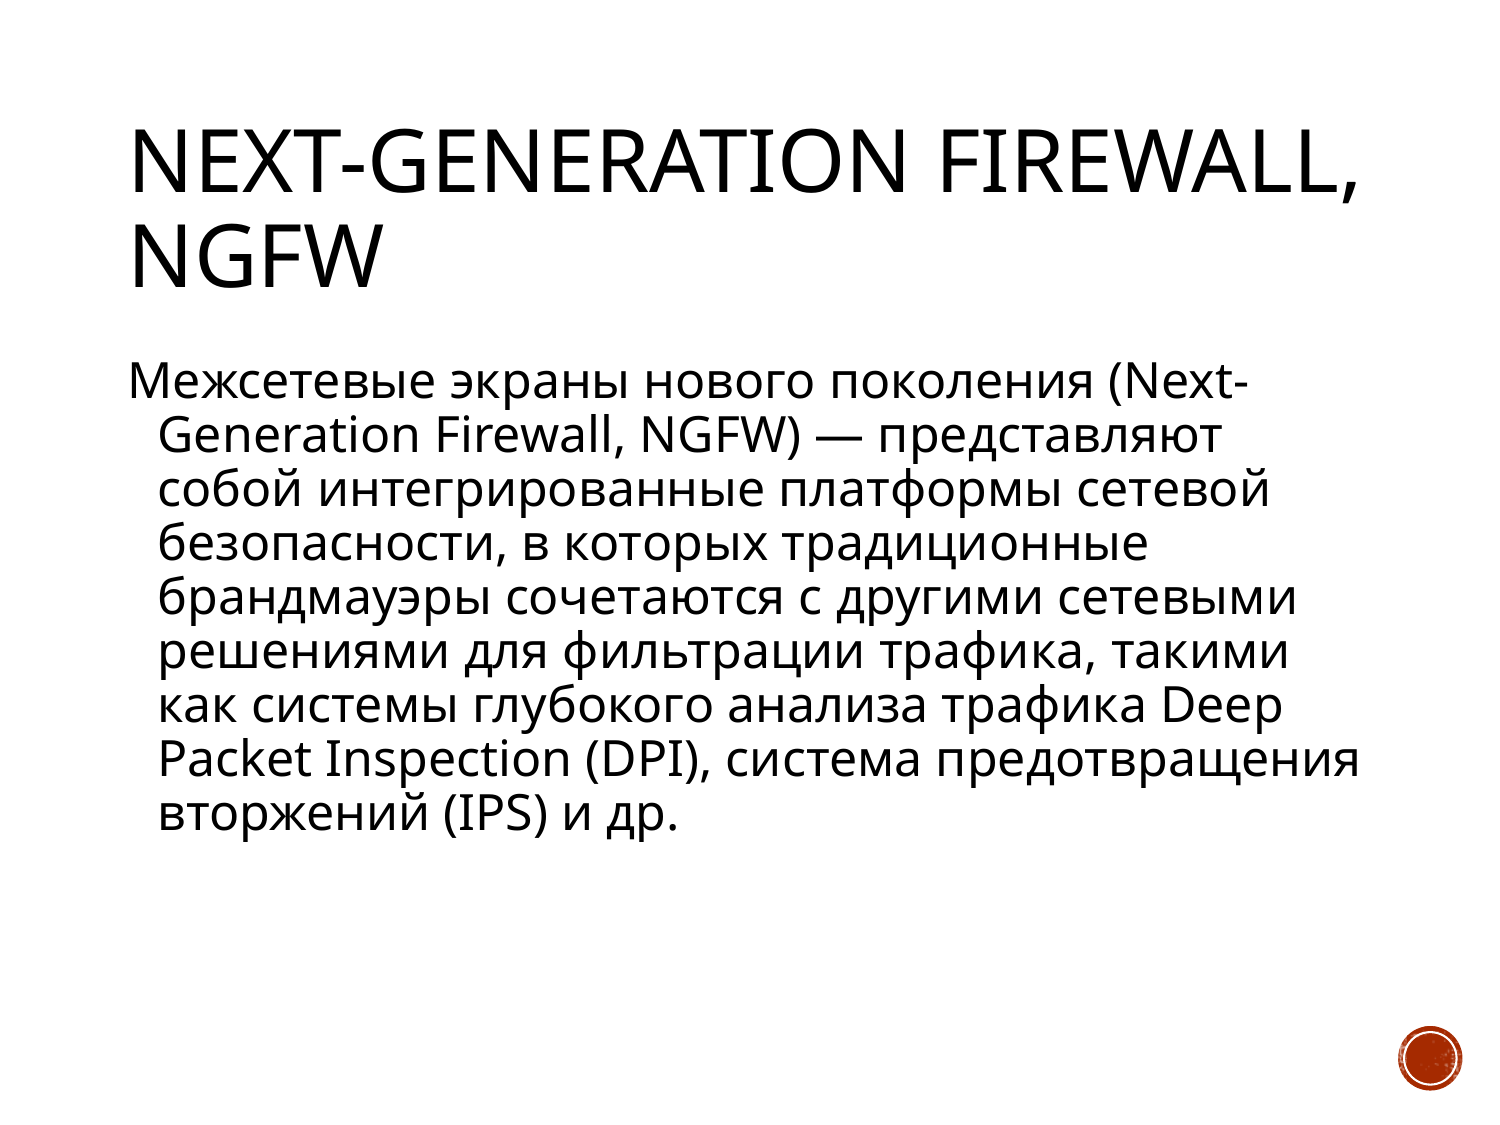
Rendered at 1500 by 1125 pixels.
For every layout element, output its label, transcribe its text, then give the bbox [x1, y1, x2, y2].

list Межсетевые экраны нового поколения (Next-Generation Firewall, NGFW) — представляют собой интегрированные платформы сетевой безопасности, в которых традиционные брандмауэры сочетаются с другими сетевыми решениями для фильтрации трафика, такими как системы глубокого анализа трафика Deep Packet Inspection (DPI), система предотвращения вторжений (IPS) и др. [112, 348, 1388, 1013]
title Next-Generation Firewall, NGFW [112, 79, 1388, 344]
